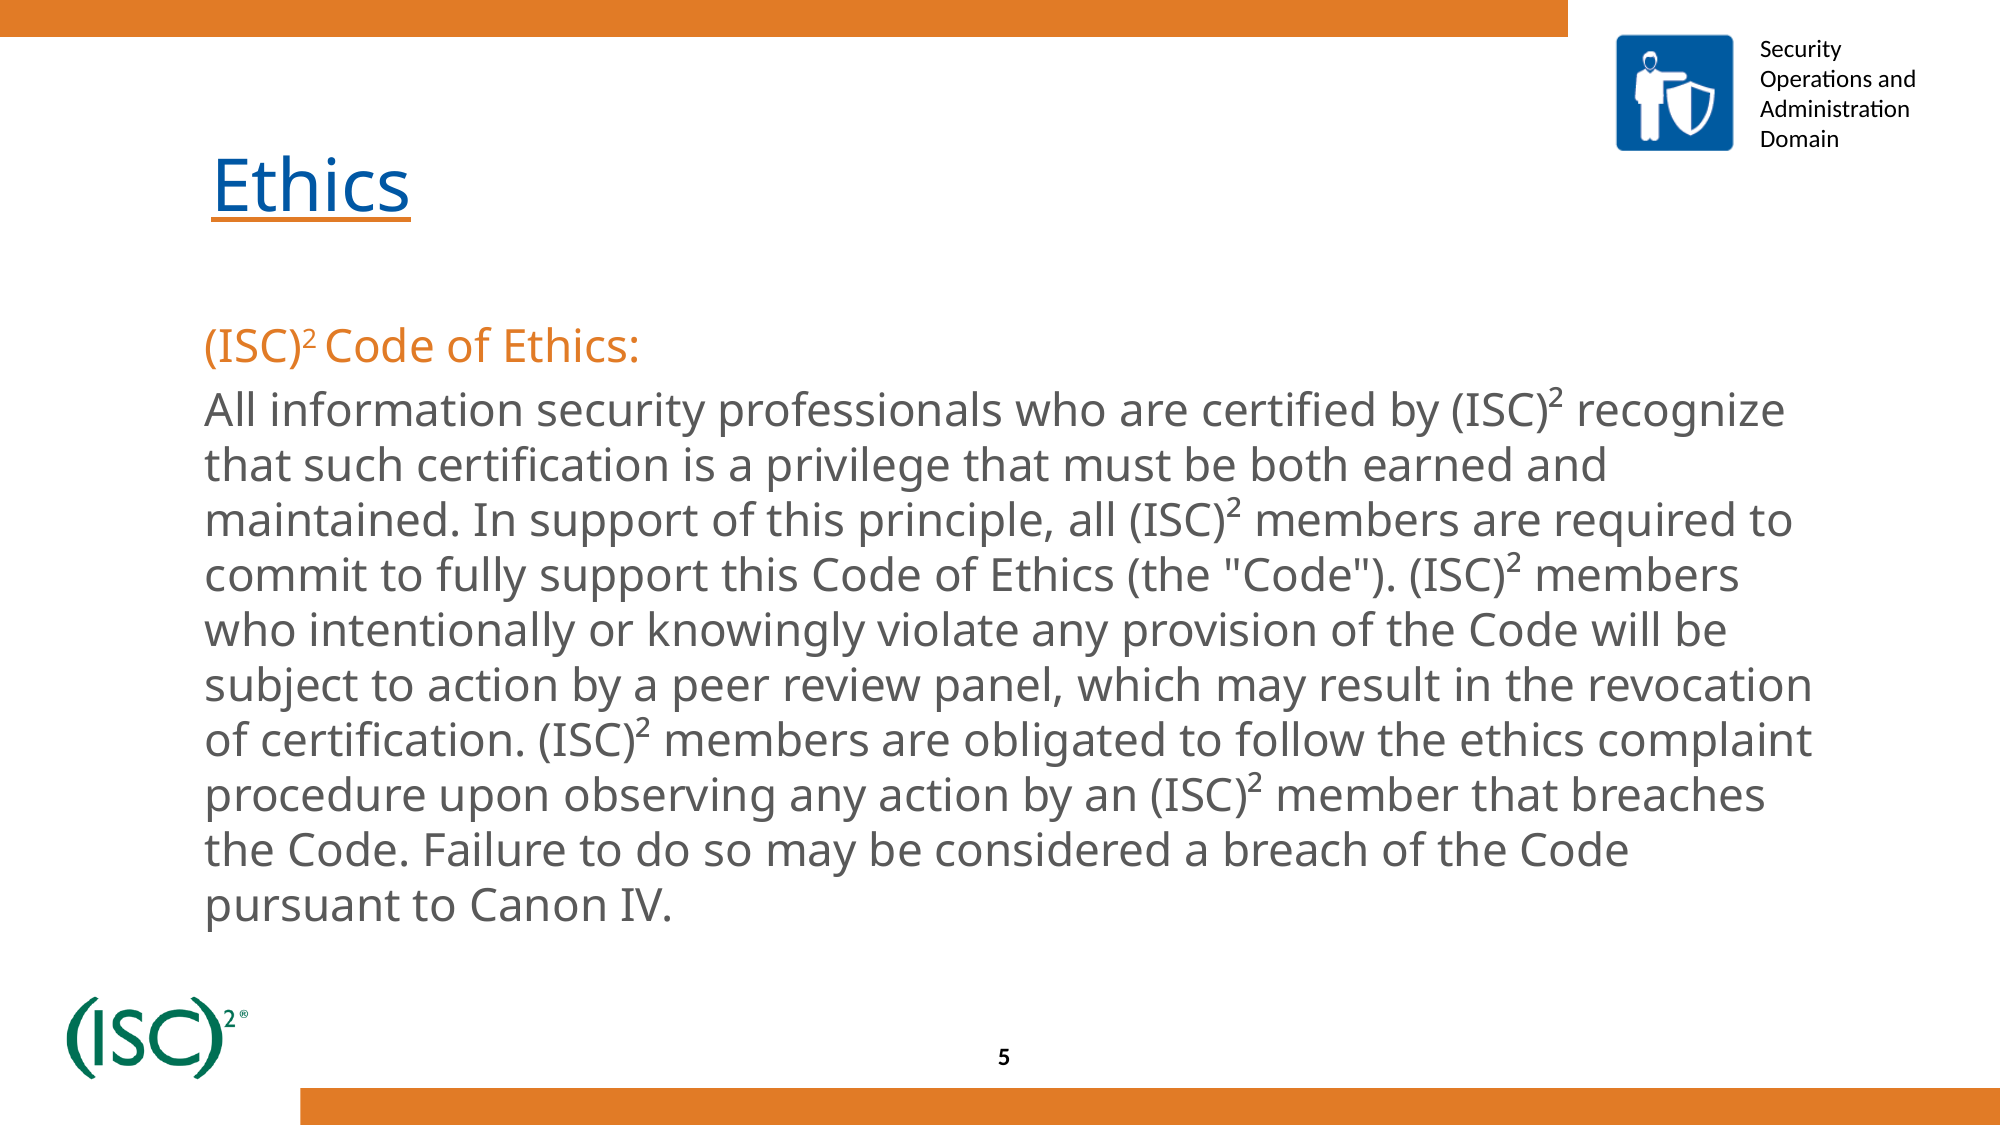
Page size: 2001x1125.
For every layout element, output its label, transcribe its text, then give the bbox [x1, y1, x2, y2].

title Ethics [196, 91, 1618, 280]
picture [45, 985, 258, 1088]
picture [1591, 19, 1974, 166]
text_box (ISC)2 Code of Ethics: All information security professionals who are certified by (ISC)² recognize that such certification is a privilege that must be both earned and maintained. In support of this principle, all (ISC)² members are required to commit to fully support this Code of Ethics (the "Code"). (ISC)² members who intentionally or knowingly violate any provision of the Code will be subject to action by a peer review panel, which may result in the revocation of certification. (ISC)² members are obligated to follow the ethics complaint procedure upon observing any action by an (ISC)² member that breaches the Code. Failure to do so may be considered a breach of the Code pursuant to Canon IV. [190, 309, 1837, 967]
